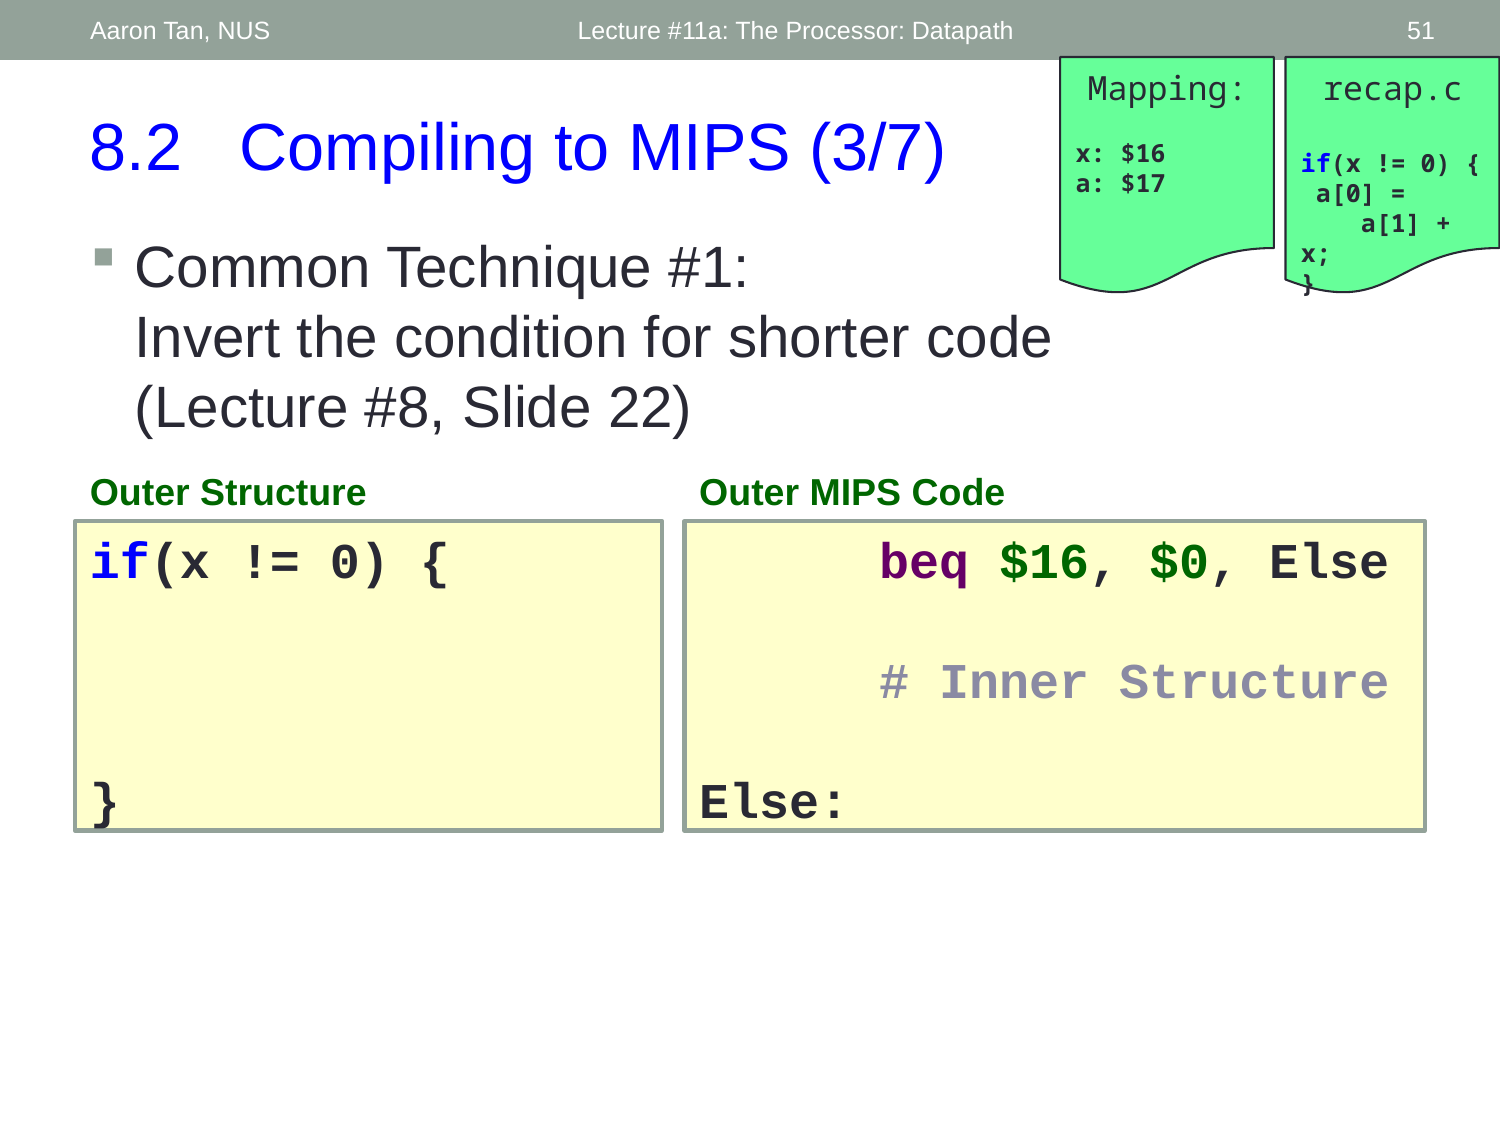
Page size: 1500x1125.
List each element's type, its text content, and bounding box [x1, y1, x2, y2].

slide_number 51 [1308, 3, 1450, 56]
list Common Technique #1: Invert the condition for shorter code (Lecture #8, Slide 22) [75, 222, 1409, 1057]
text_box Mapping: x: $16 a: $17 [1060, 60, 1275, 205]
text_box [1285, 56, 1500, 280]
text_box [1060, 56, 1274, 60]
text_box beq $16, $0, Else # Inner Structure Else: [682, 519, 1427, 833]
text_box Outer Structure [75, 460, 663, 521]
text_box 8.2 Compiling to MIPS (3/7) [74, 96, 1060, 192]
text_box 8.2 Compiling to MIPS (3/7) [1275, 96, 1285, 192]
slide_number Aaron Tan, NUS [75, 3, 550, 57]
text_box Outer MIPS Code [684, 460, 1272, 521]
text_box [1060, 205, 1274, 293]
text_box if(x != 0) { } [73, 519, 664, 833]
footer Lecture #11a: The Processor: Datapath [562, 3, 1238, 57]
text_box recap.c if(x != 0) { a[0] = a[1] + x; } [1286, 60, 1500, 305]
